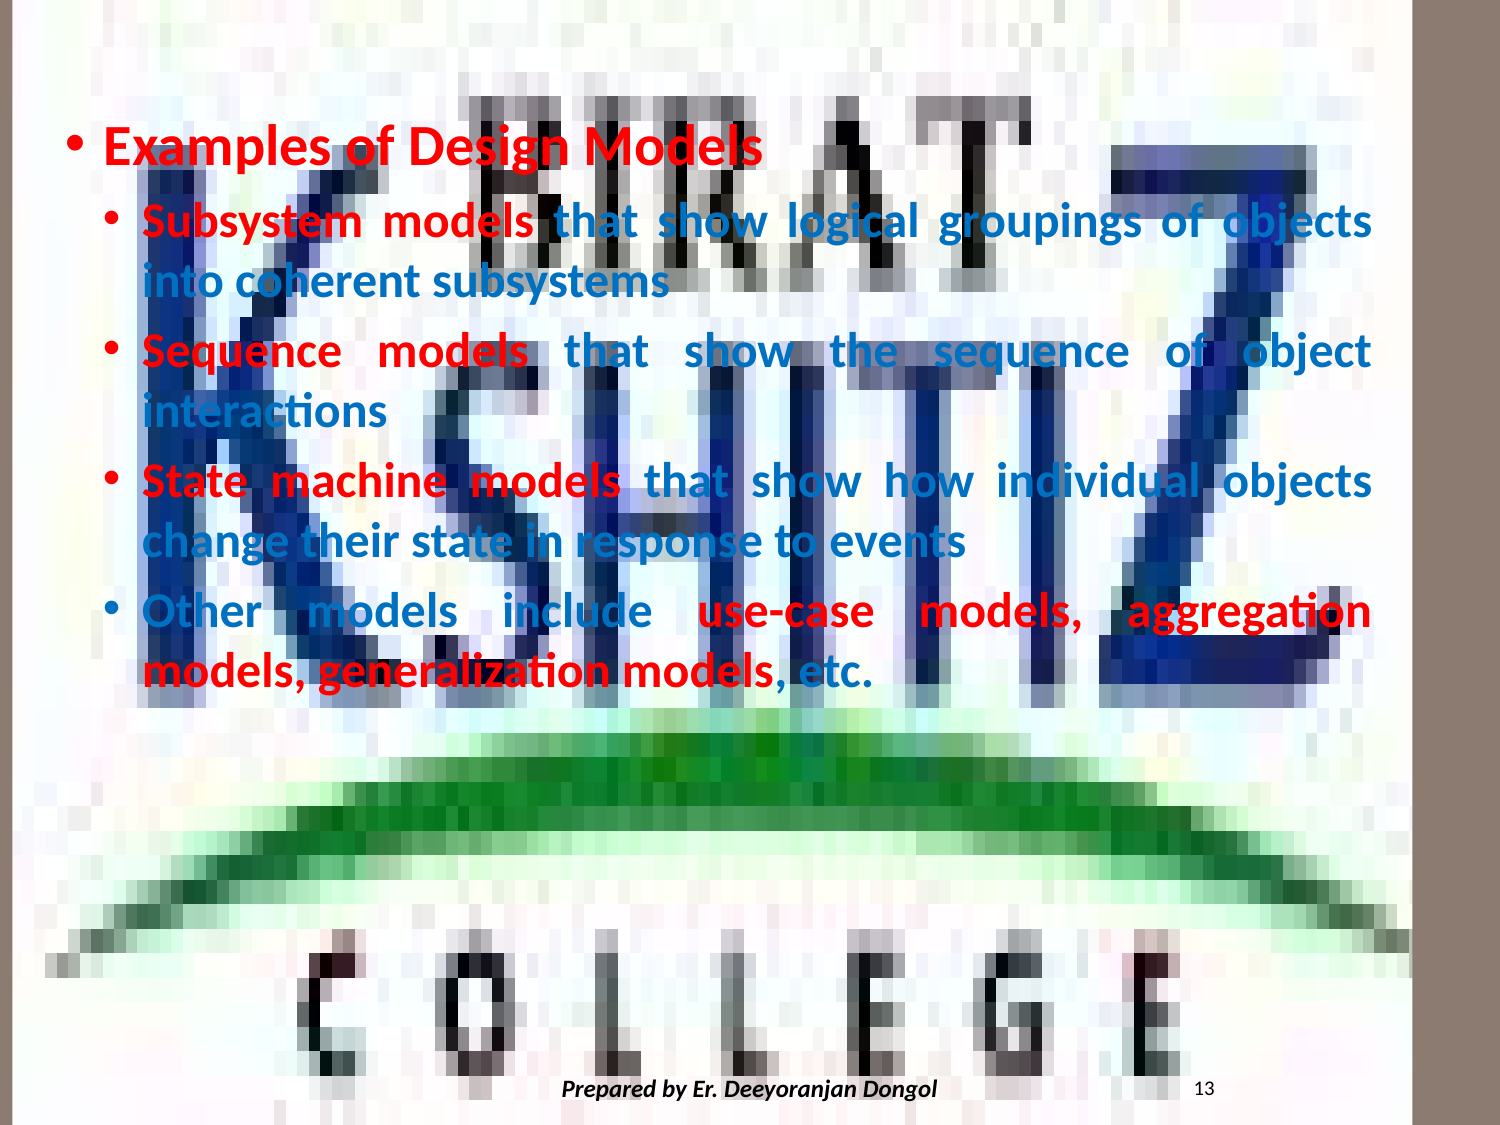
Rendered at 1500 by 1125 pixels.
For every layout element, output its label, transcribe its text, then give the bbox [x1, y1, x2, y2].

footer Prepared by Er. Deeyoranjan Dongol [443, 1062, 1057, 1113]
list Examples of Design Models Subsystem models that show logical groupings of objects into coherent subsystems Sequence models that show the sequence of object interactions State machine models that show how individual objects change their state in response to events Other models include use-case models, aggregation models, generalization models, etc. [50, 99, 1388, 1063]
picture [13, 0, 1412, 1125]
slide_number 13 [1067, 1061, 1230, 1112]
